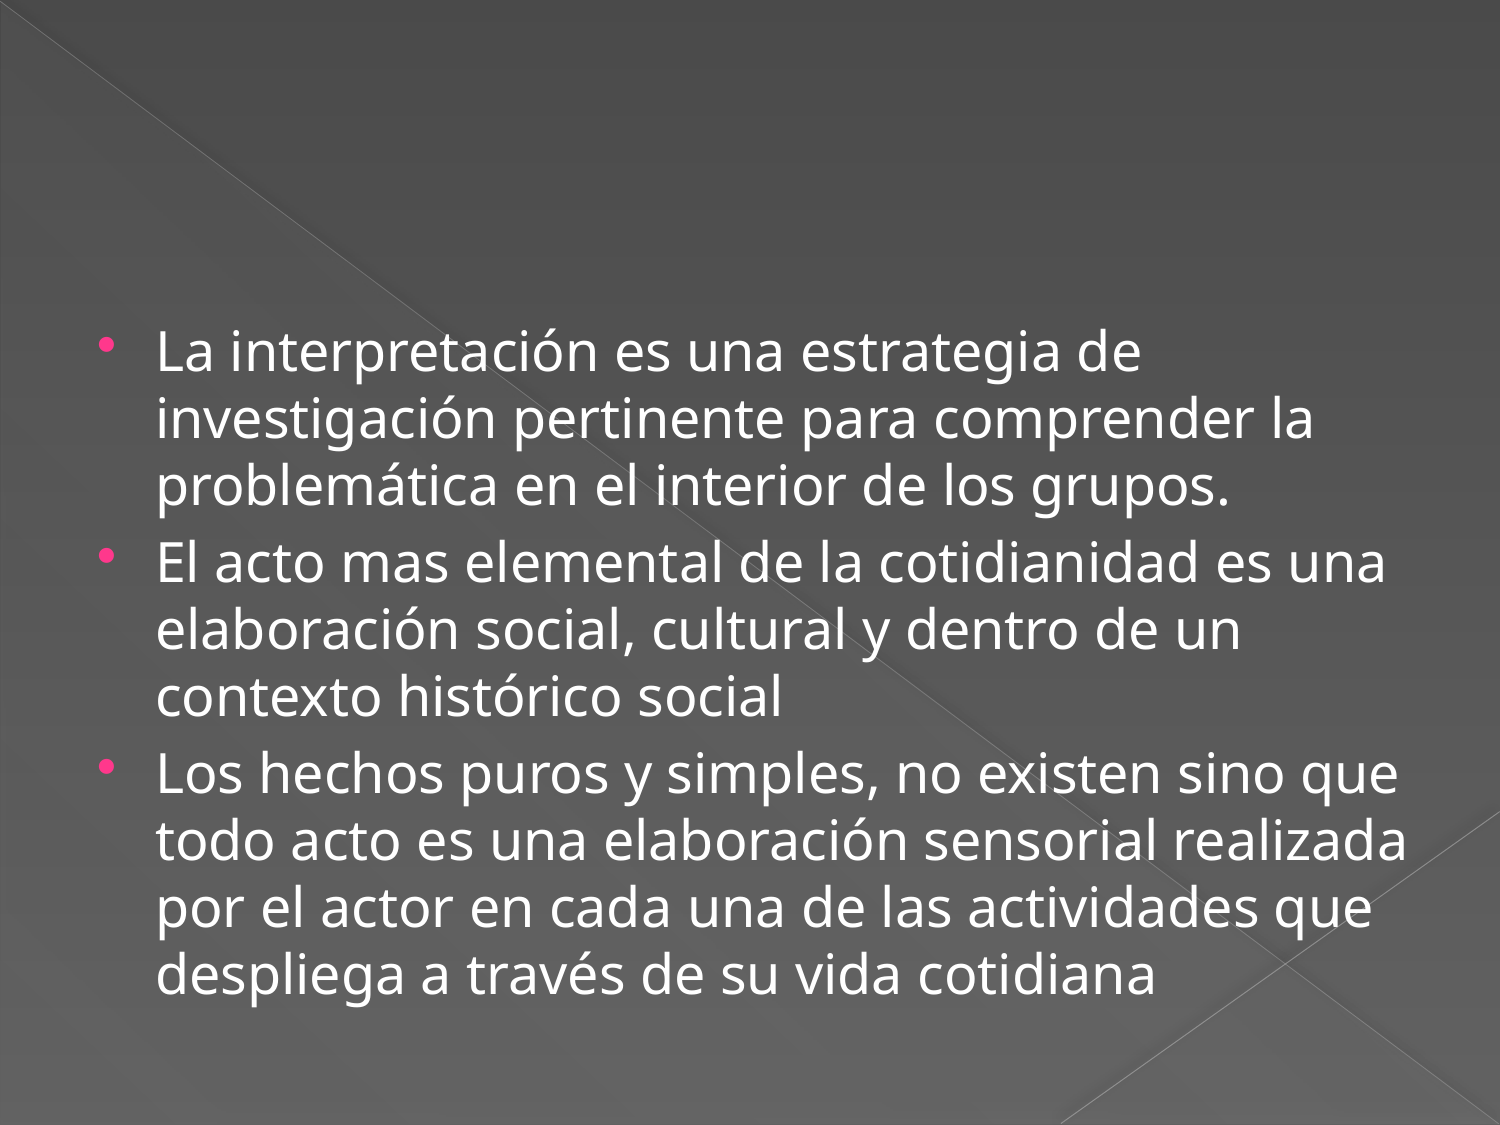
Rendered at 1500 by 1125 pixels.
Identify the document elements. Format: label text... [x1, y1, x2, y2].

list La interpretación es una estrategia de investigación pertinente para comprender la problemática en el interior de los grupos. El acto mas elemental de la cotidianidad es una elaboración social, cultural y dentro de un contexto histórico social Los hechos puros y simples, no existen sino que todo acto es una elaboración sensorial realizada por el actor en cada una de las actividades que despliega a través de su vida cotidiana [75, 308, 1425, 1059]
